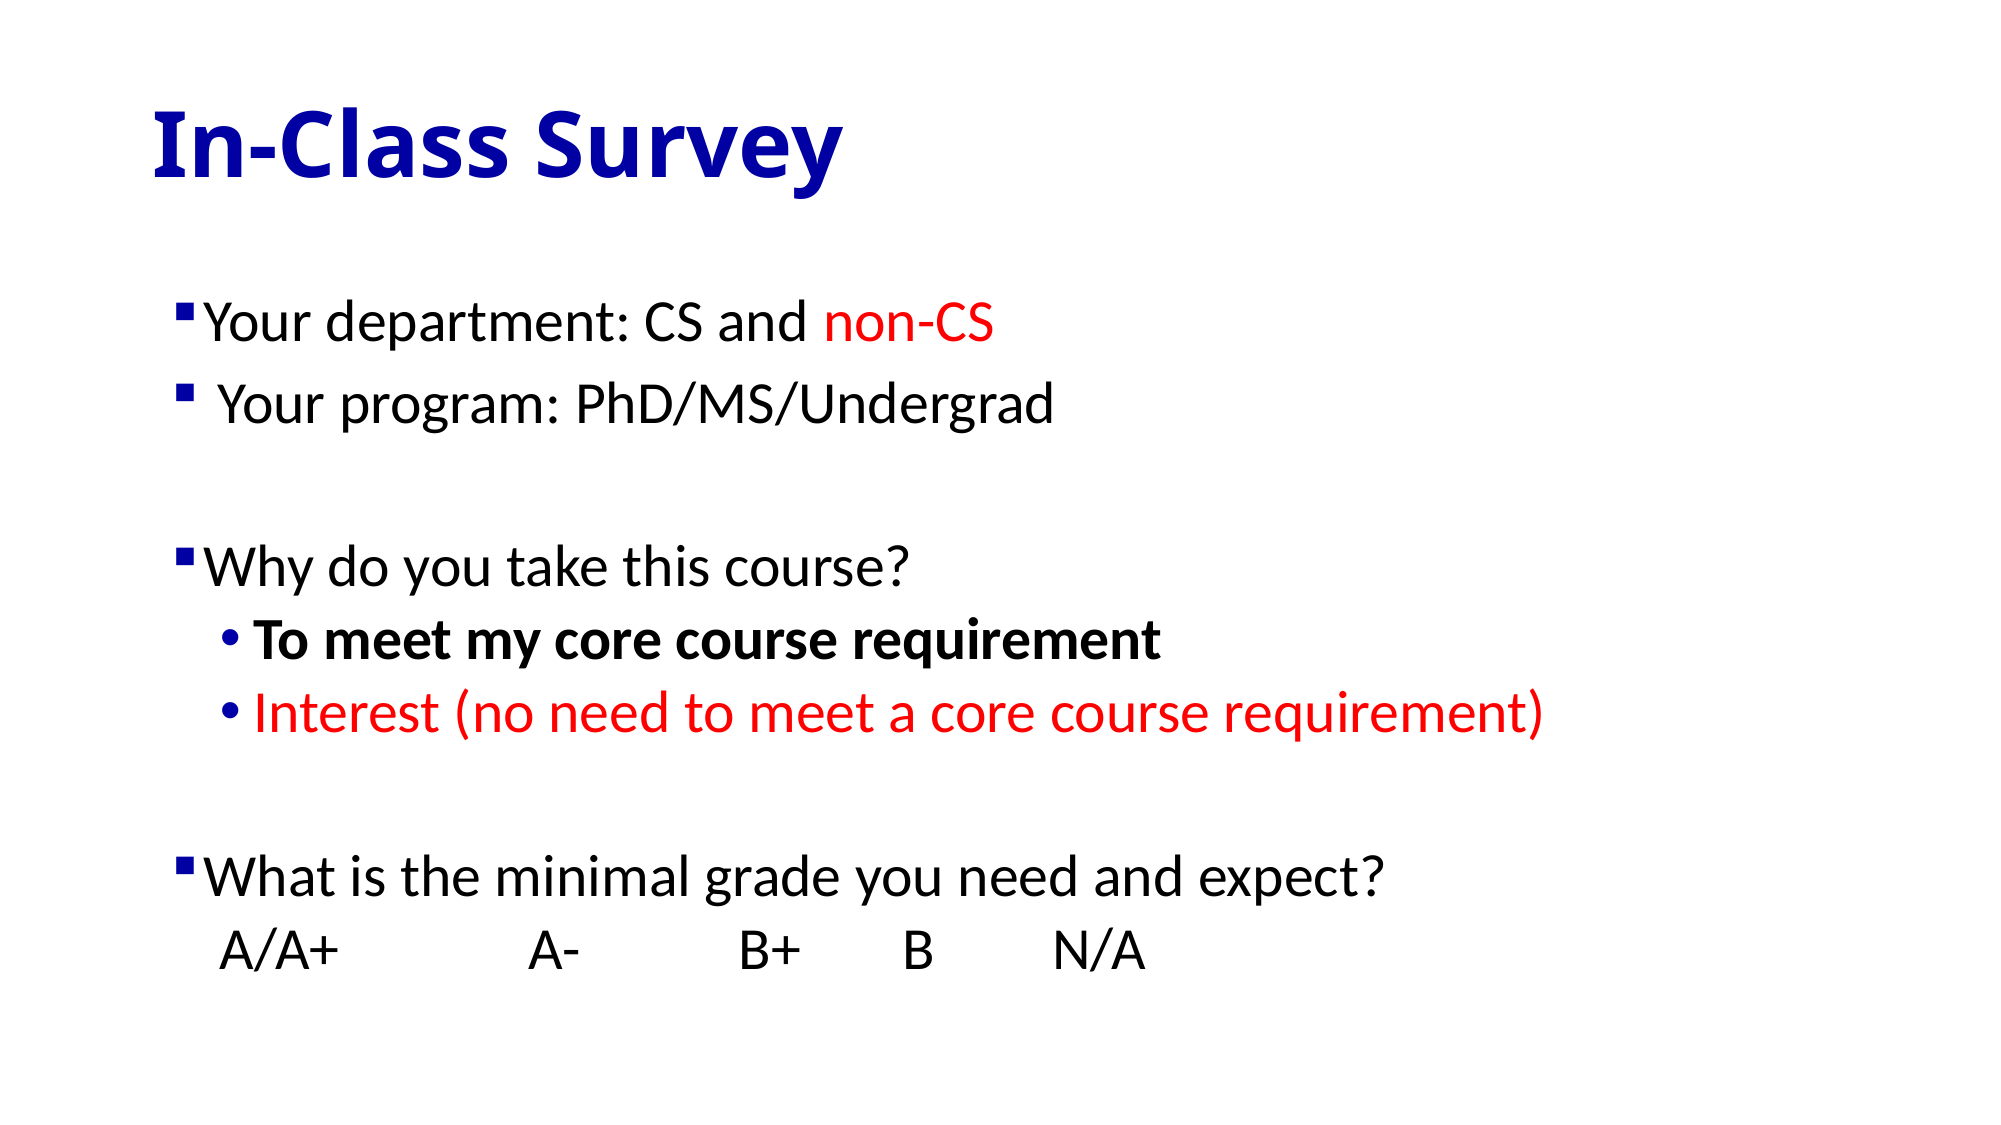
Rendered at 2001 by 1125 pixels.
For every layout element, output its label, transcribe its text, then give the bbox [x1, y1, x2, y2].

title In-Class Survey [137, 74, 1863, 221]
list Your department: CS and non-CS Your program: PhD/MS/Undergrad Why do you take this course? To meet my core course requirement Interest (no need to meet a core course requirement) What is the minimal grade you need and expect? A/A+ A- B+ B N/A [137, 282, 1863, 997]
